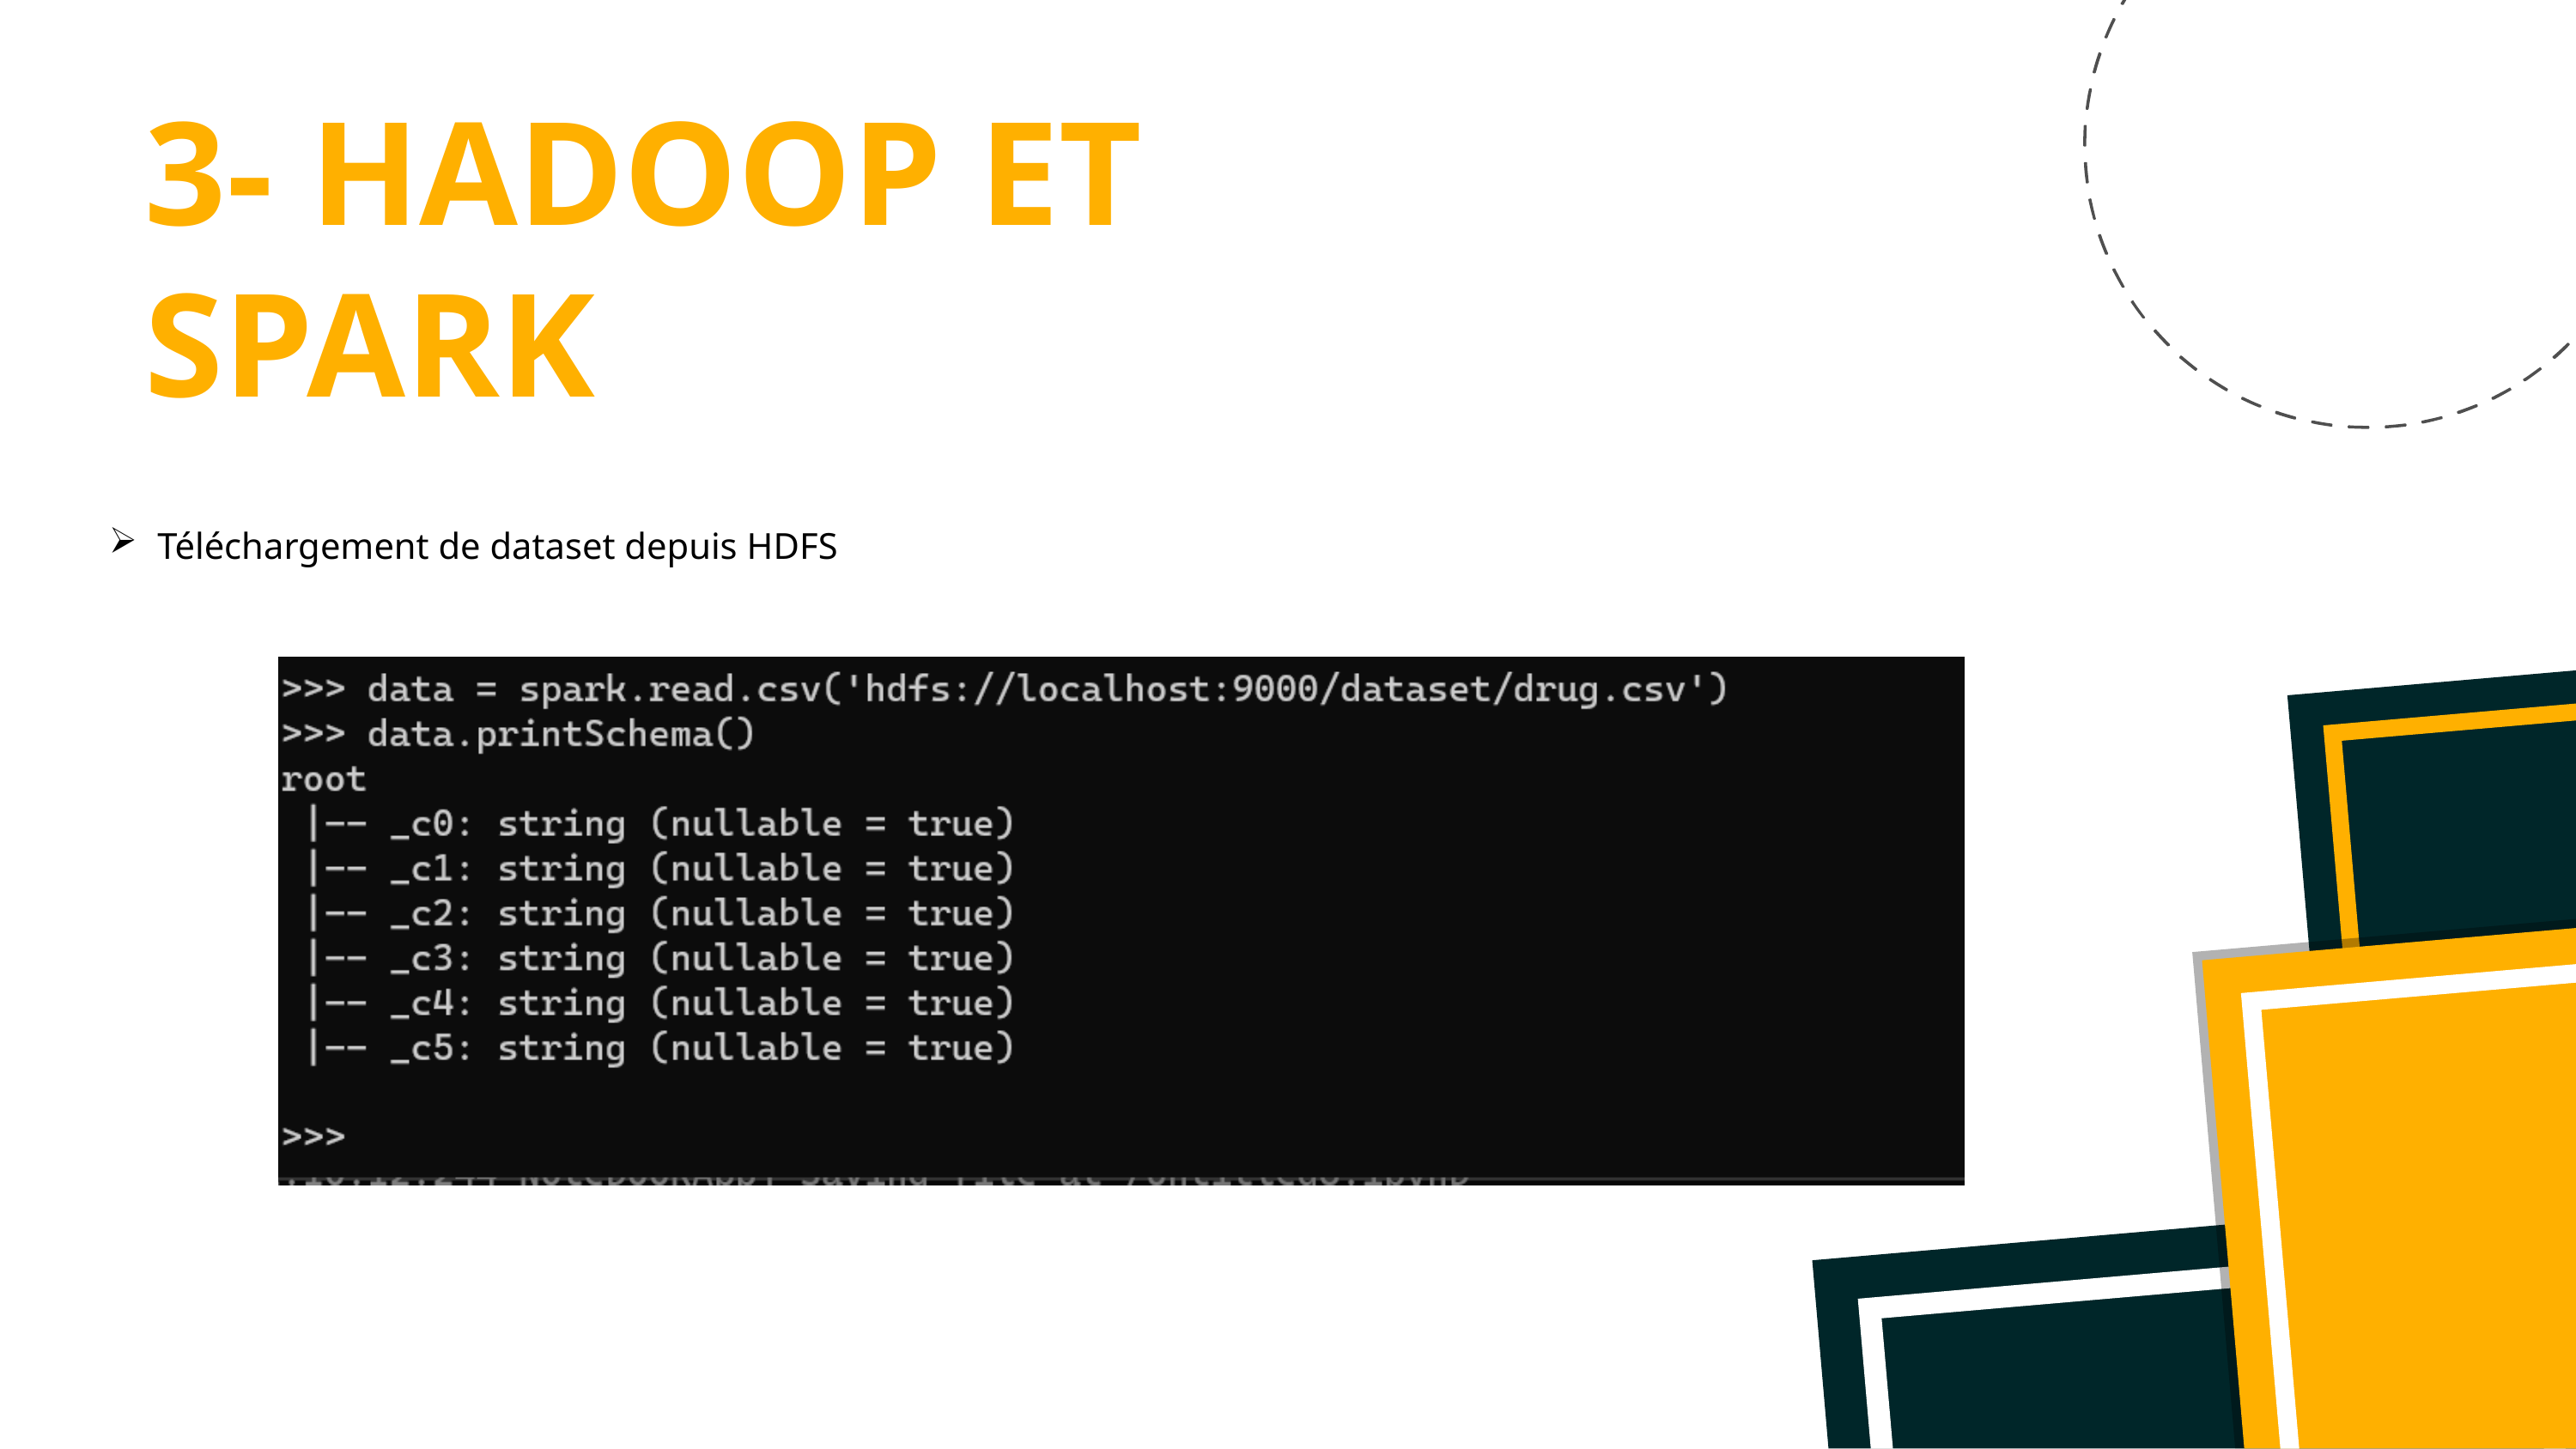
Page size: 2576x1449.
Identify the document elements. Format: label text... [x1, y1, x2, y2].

text_box [2154, 329, 2171, 347]
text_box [1812, 670, 2576, 1449]
text_box [2311, 420, 2333, 427]
text_box [2491, 387, 2512, 400]
picture [278, 657, 1965, 1185]
text_box [2275, 410, 2297, 420]
text_box [2112, 268, 2125, 288]
text_box [2523, 367, 2543, 382]
text_box [2088, 198, 2096, 220]
text_box [2104, 18, 2116, 39]
text_box [2179, 355, 2197, 371]
text_box [2120, 0, 2127, 5]
text_box [2241, 397, 2262, 408]
text_box [2457, 403, 2478, 415]
text_box [2348, 425, 2370, 429]
text_box [2552, 343, 2570, 359]
text_box [2130, 300, 2146, 318]
title 3- HADOOP ET SPARK [143, 80, 1600, 426]
text_box [2421, 415, 2443, 424]
text_box [2208, 378, 2228, 391]
text_box Téléchargement de dataset depuis HDFS [107, 499, 977, 567]
text_box [2385, 423, 2407, 429]
text_box [2098, 233, 2109, 255]
text_box [2086, 88, 2093, 110]
text_box [2093, 52, 2102, 74]
text_box [2083, 161, 2089, 184]
text_box [2083, 124, 2087, 147]
